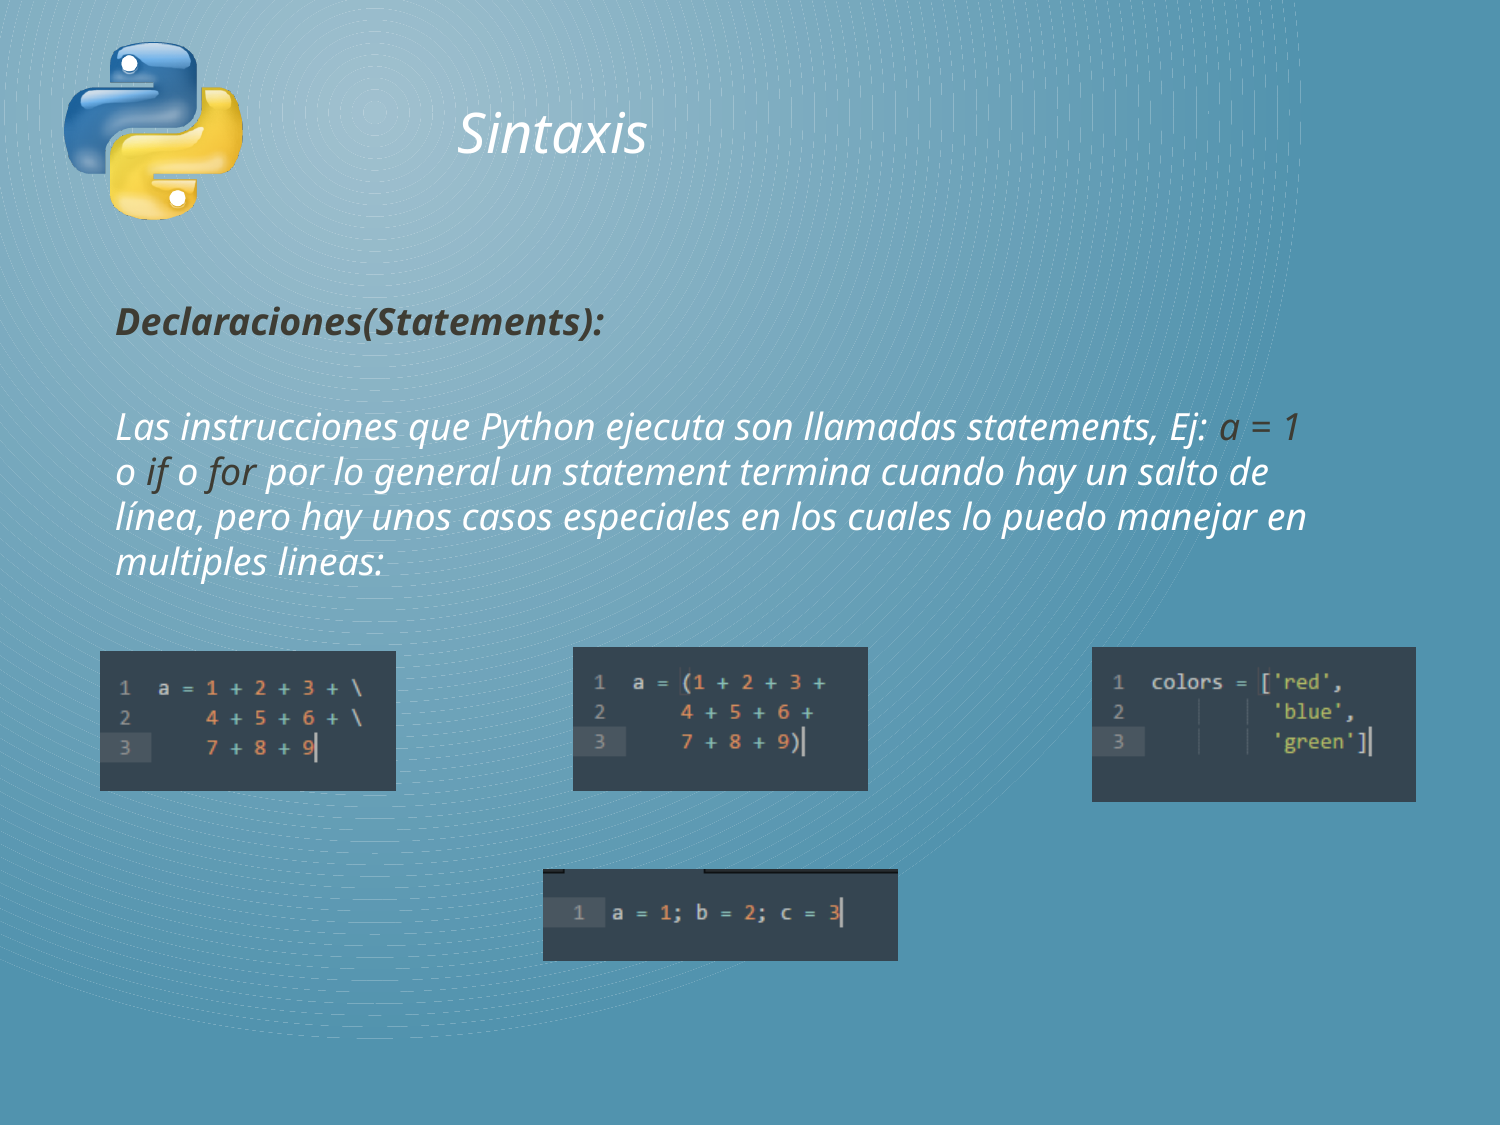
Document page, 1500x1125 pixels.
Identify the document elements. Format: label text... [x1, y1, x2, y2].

picture [100, 650, 396, 791]
picture [573, 646, 868, 792]
picture [64, 42, 243, 221]
text_box Declaraciones(Statements): Las instrucciones que Python ejecuta son llamadas statements, Ej: a = 1 o if o for por lo general un statement termina cuando hay un salto de línea, pero hay unos casos especiales en los cuales lo puedo manejar en multiples lineas: [100, 290, 1341, 1012]
picture [542, 869, 898, 961]
picture [1092, 646, 1417, 802]
list Sintaxis [442, 90, 1057, 173]
